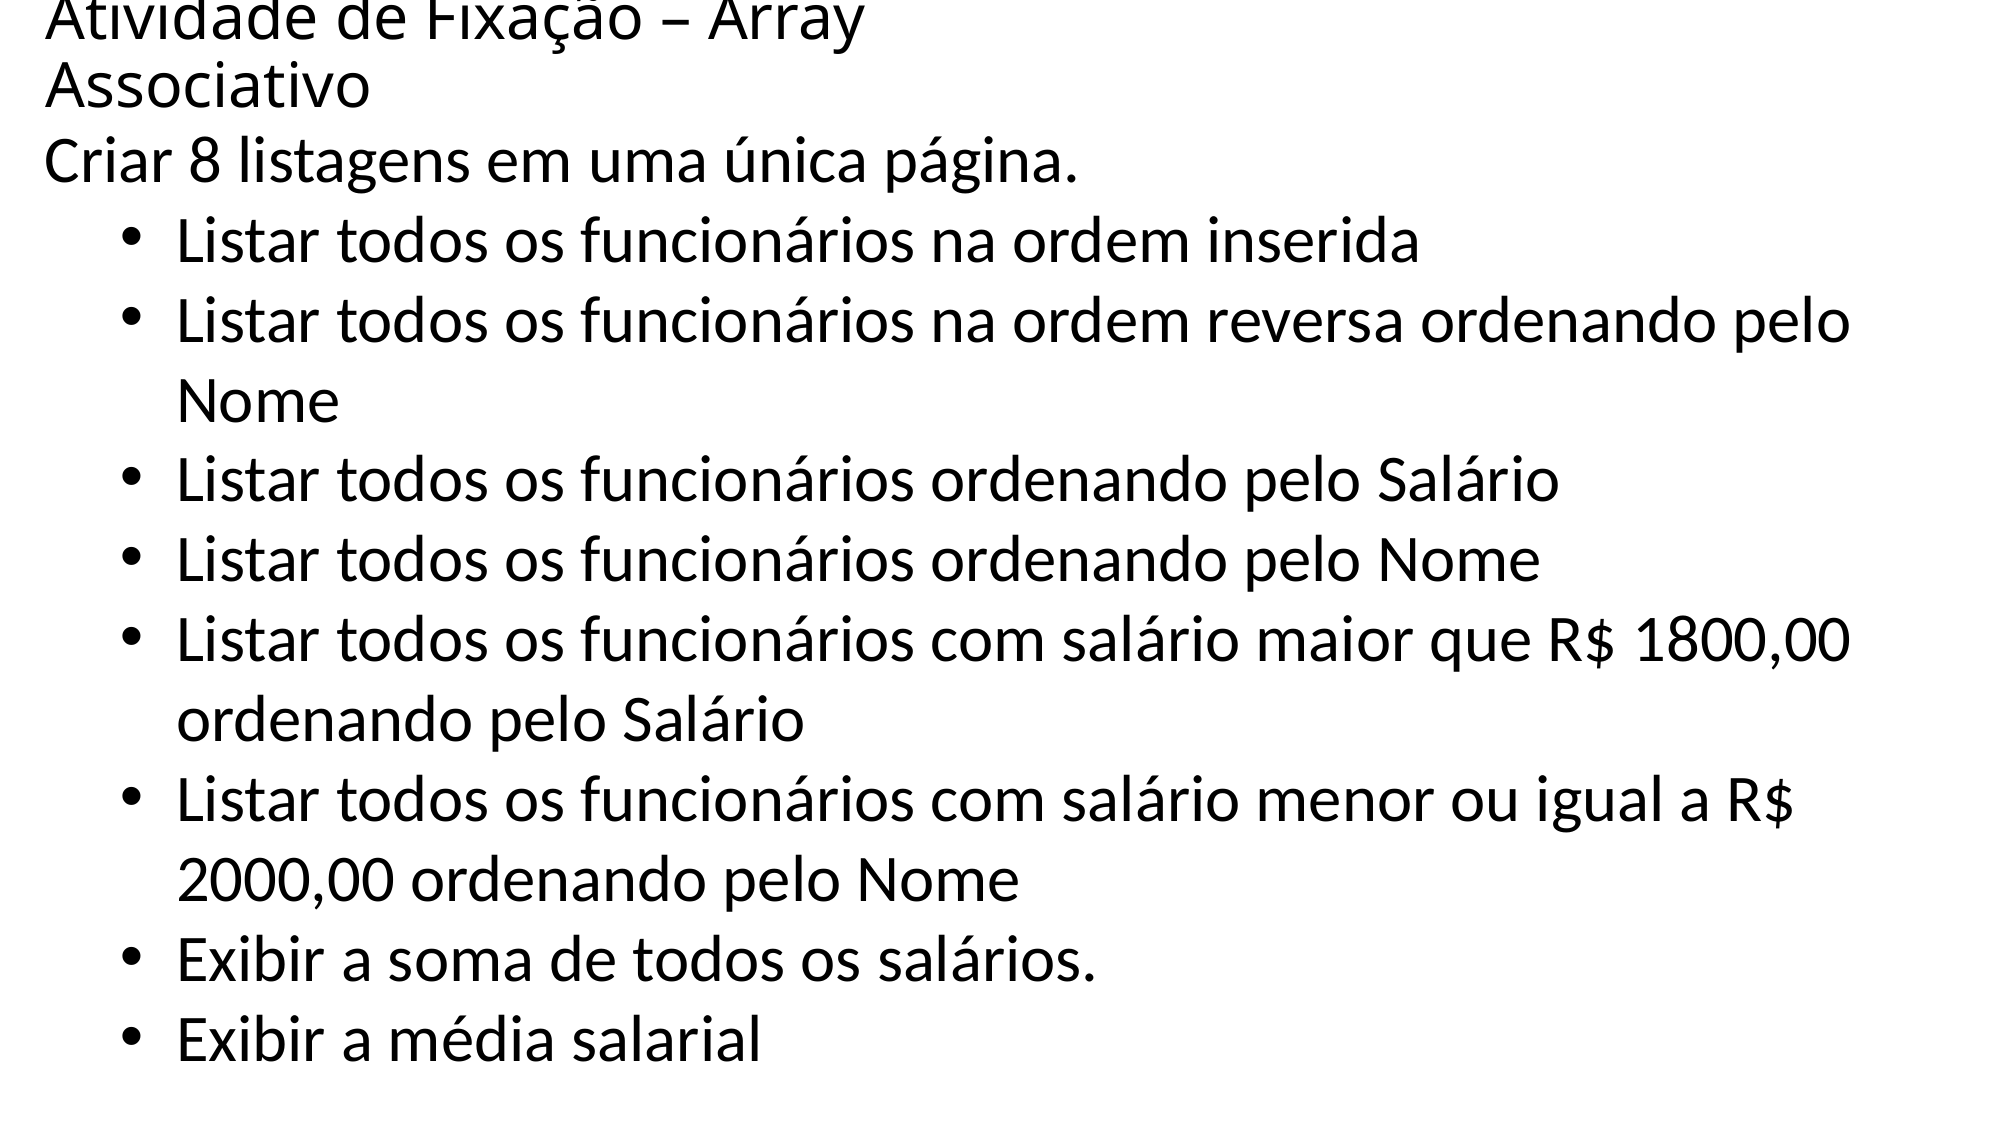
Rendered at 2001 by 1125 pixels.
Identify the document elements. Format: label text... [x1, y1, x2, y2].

text_box Criar 8 listagens em uma única página. Listar todos os funcionários na ordem inserida Listar todos os funcionários na ordem reversa ordenando pelo Nome Listar todos os funcionários ordenando pelo Salário Listar todos os funcionários ordenando pelo Nome Listar todos os funcionários com salário maior que R$ 1800,00 ordenando pelo Salário Listar todos os funcionários com salário menor ou igual a R$ 2000,00 ordenando pelo Nome Exibir a soma de todos os salários. Exibir a média salarial [30, 108, 1945, 1083]
title Atividade de Fixação – Array Associativo [30, 26, 1170, 81]
